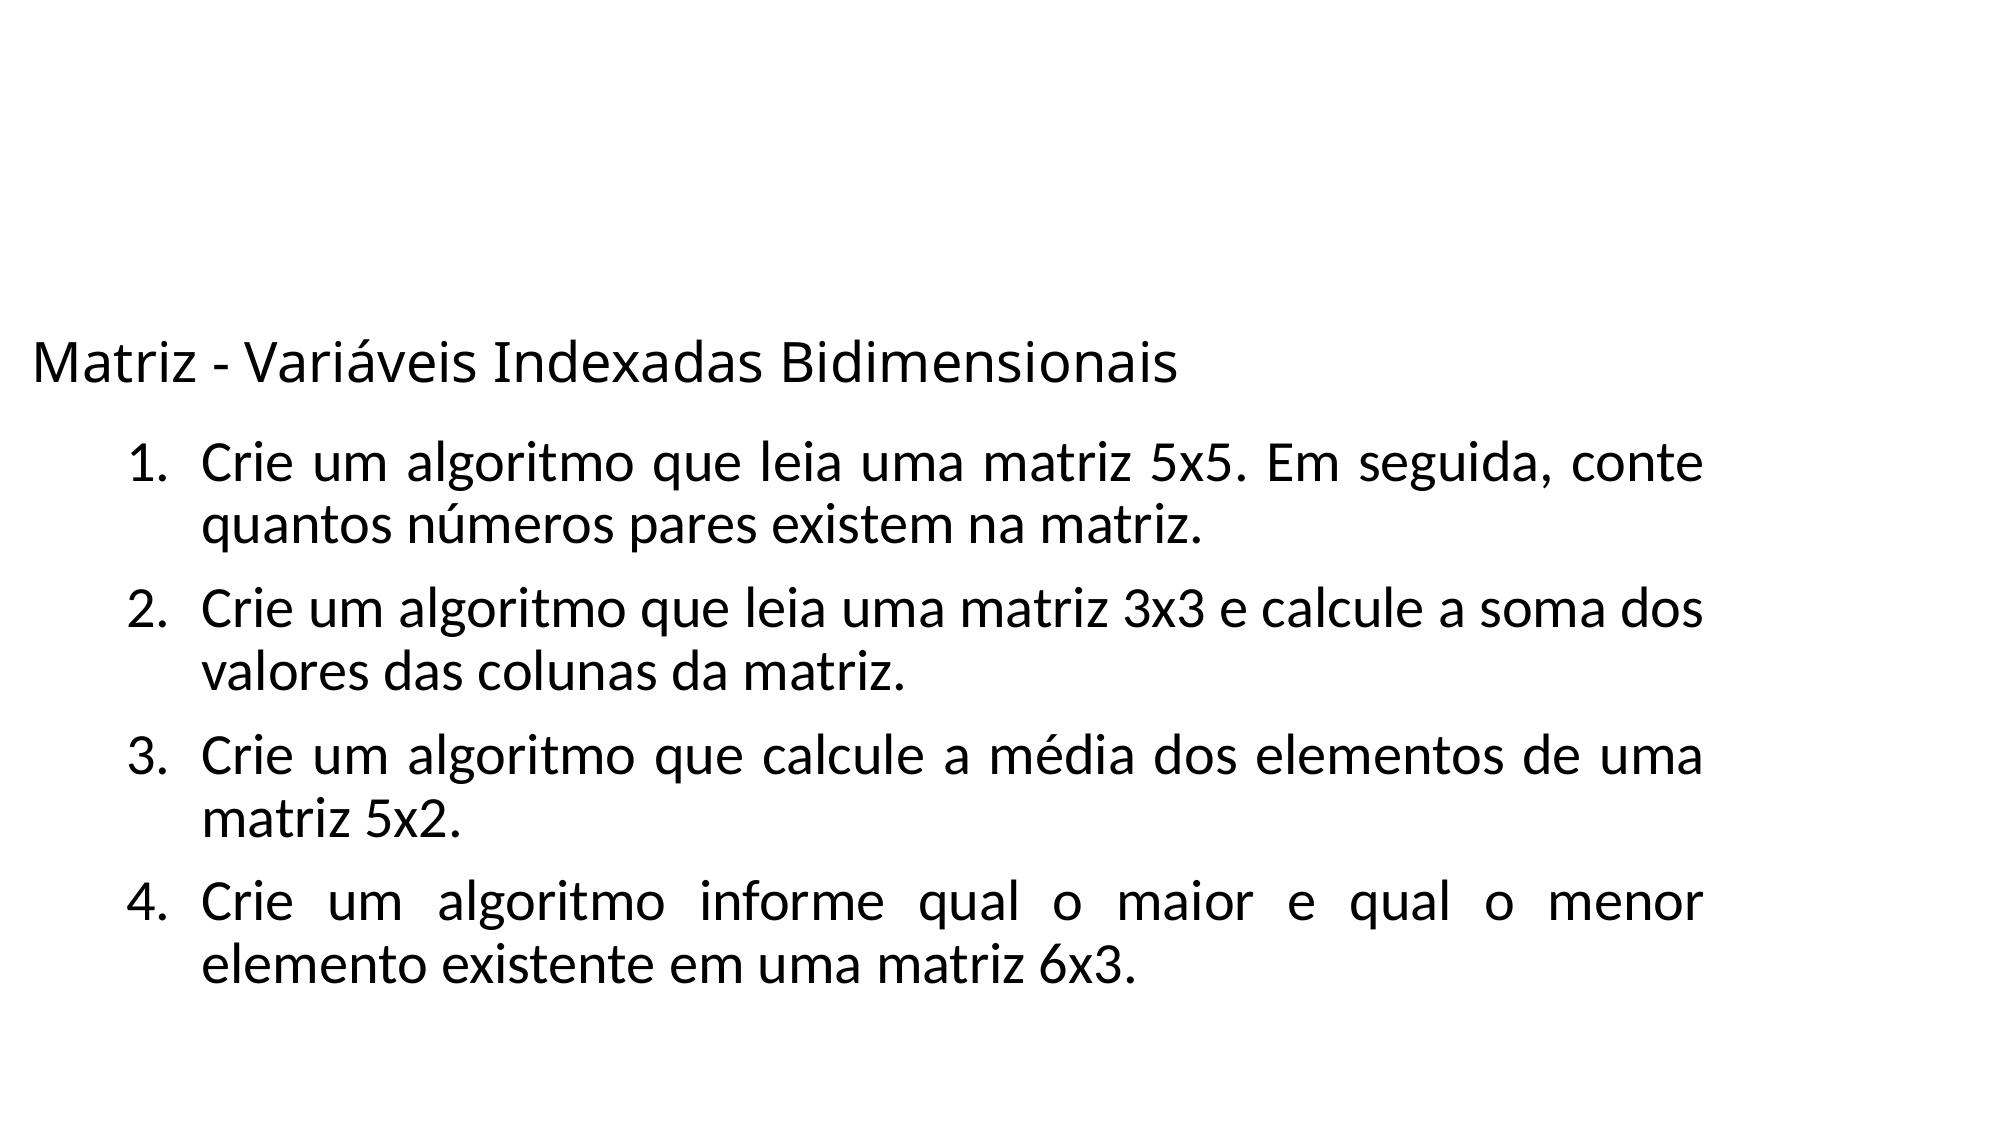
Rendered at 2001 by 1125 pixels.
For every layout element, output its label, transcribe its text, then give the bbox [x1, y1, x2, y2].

title Matriz - Variáveis Indexadas Bidimensionais [16, 326, 1945, 403]
list Crie um algoritmo que leia uma matriz 5x5. Em seguida, conte quantos números pares existem na matriz. Crie um algoritmo que leia uma matriz 3x3 e calcule a soma dos valores das colunas da matriz. Crie um algoritmo que calcule a média dos elementos de uma matriz 5x2. Crie um algoritmo informe qual o maior e qual o menor elemento existente em uma matriz 6x3. [111, 423, 1721, 1125]
